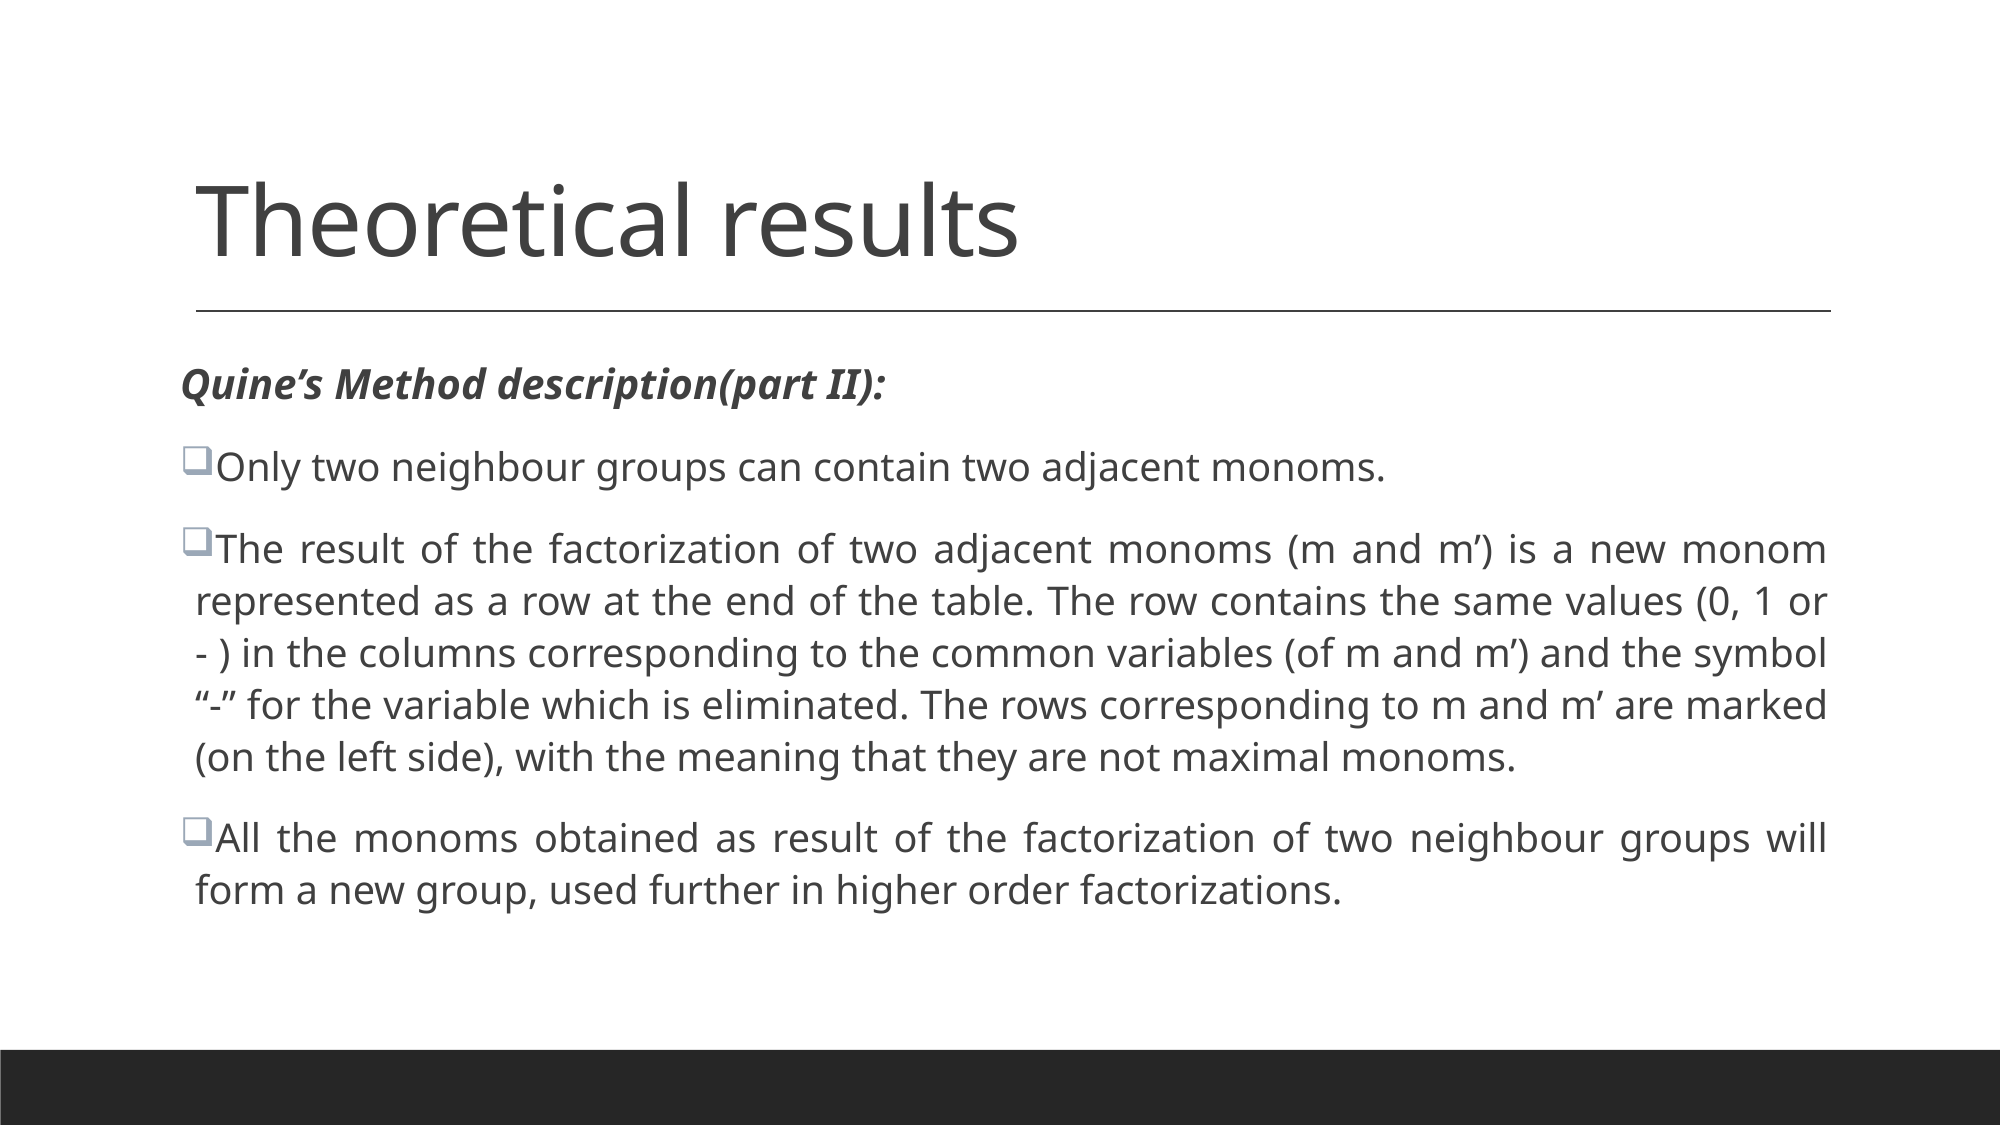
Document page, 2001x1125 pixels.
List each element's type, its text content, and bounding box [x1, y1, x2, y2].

title Theoretical results [180, 47, 1830, 285]
list Quine’s Method description(part II): Only two neighbour groups can contain two adjacent monoms. The result of the factorization of two adjacent monoms (m and m’) is a new monom represented as a row at the end of the table. The row contains the same values (0, 1 or - ) in the columns corresponding to the common variables (of m and m’) and the symbol “-” for the variable which is eliminated. The rows corresponding to m and m’ are marked (on the left side), with the meaning that they are not maximal monoms. All the monoms obtained as result of the factorization of two neighbour groups will form a new group, used further in higher order factorizations. [180, 345, 1830, 963]
